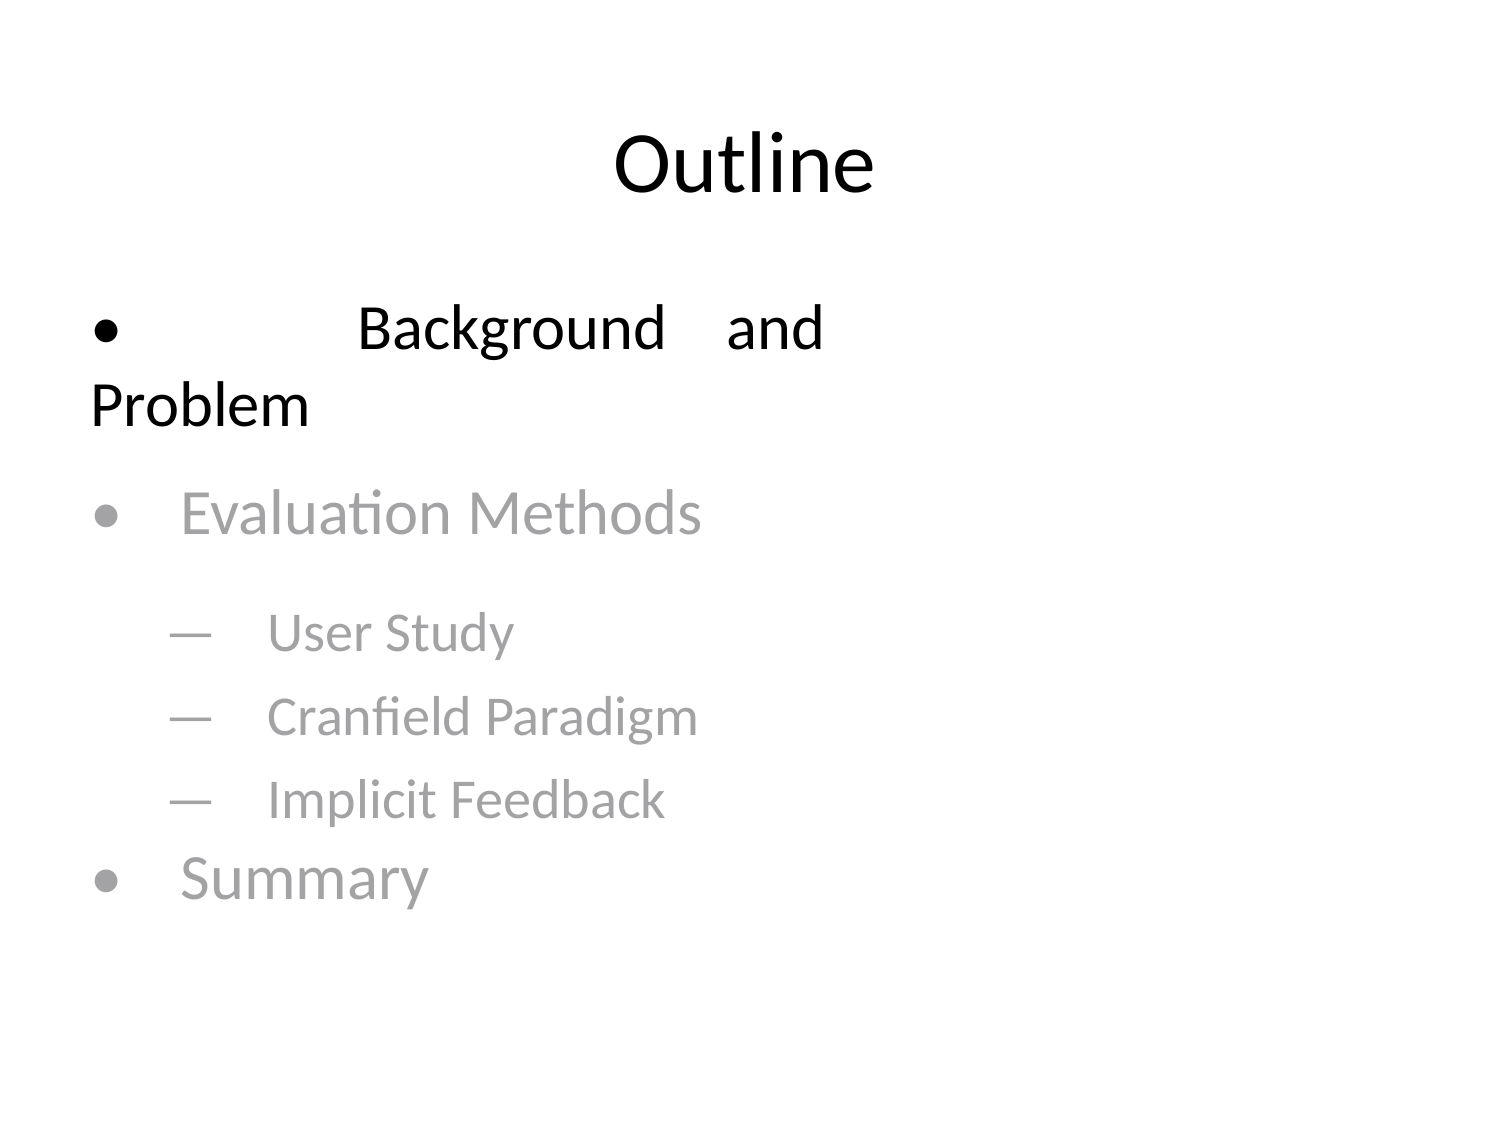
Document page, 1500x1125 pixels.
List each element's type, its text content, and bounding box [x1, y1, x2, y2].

text_box Outline [613, 104, 886, 174]
text_box • Background and Problem • Evaluation Methods — User Study — Cranfield Paradigm — Implicit Feedback • Summary [90, 284, 826, 791]
